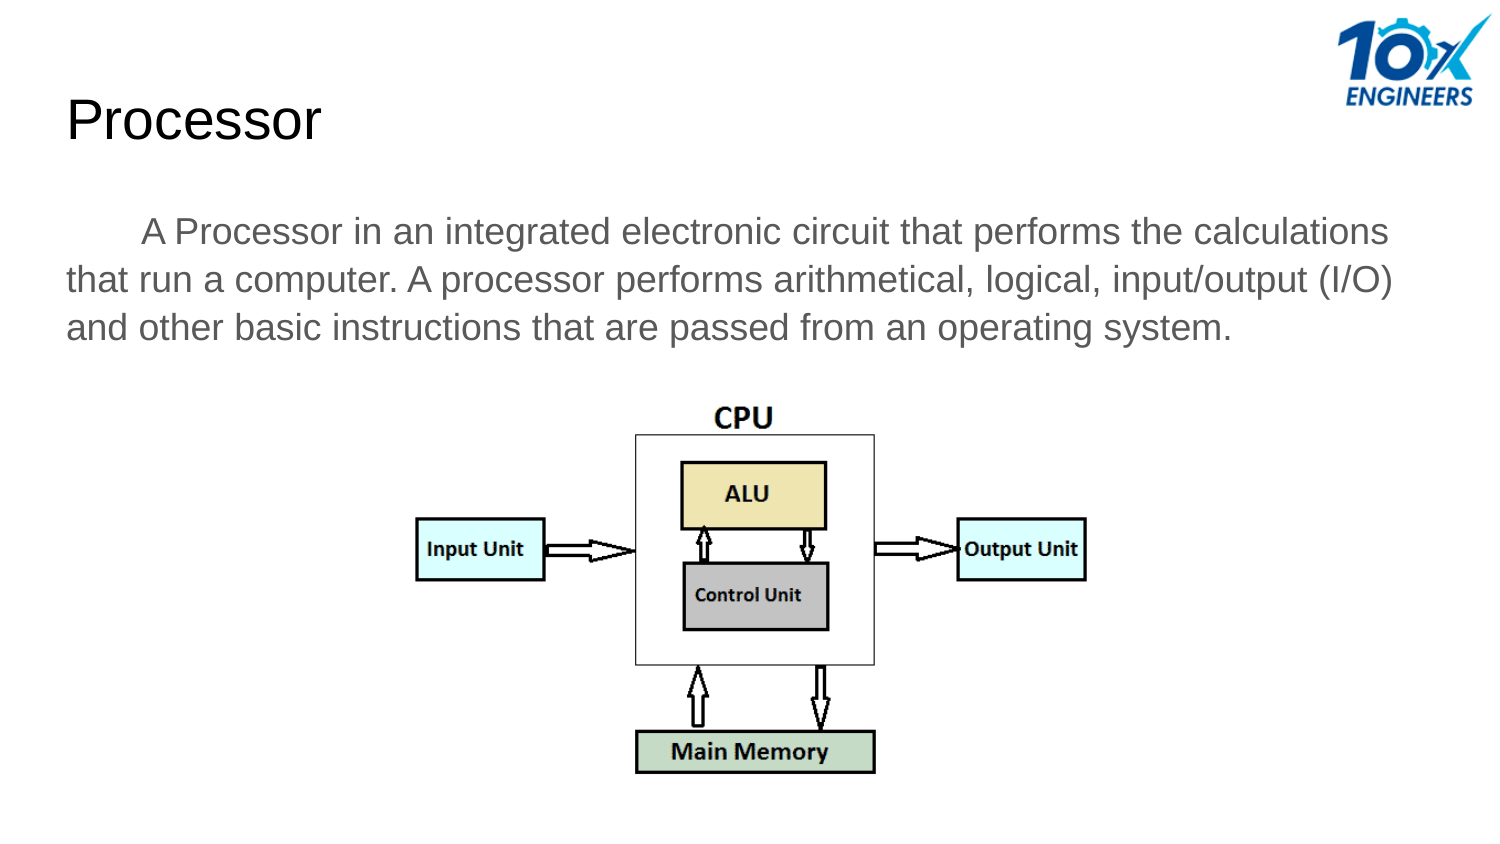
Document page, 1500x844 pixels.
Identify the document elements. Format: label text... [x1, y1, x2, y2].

picture [1326, 0, 1500, 116]
picture [390, 379, 1110, 784]
title Processor [51, 72, 1449, 167]
list A Processor in an integrated electronic circuit that performs the calculations that run a computer. A processor performs arithmetical, logical, input/output (I/O) and other basic instructions that are passed from an operating system. [51, 189, 1449, 750]
